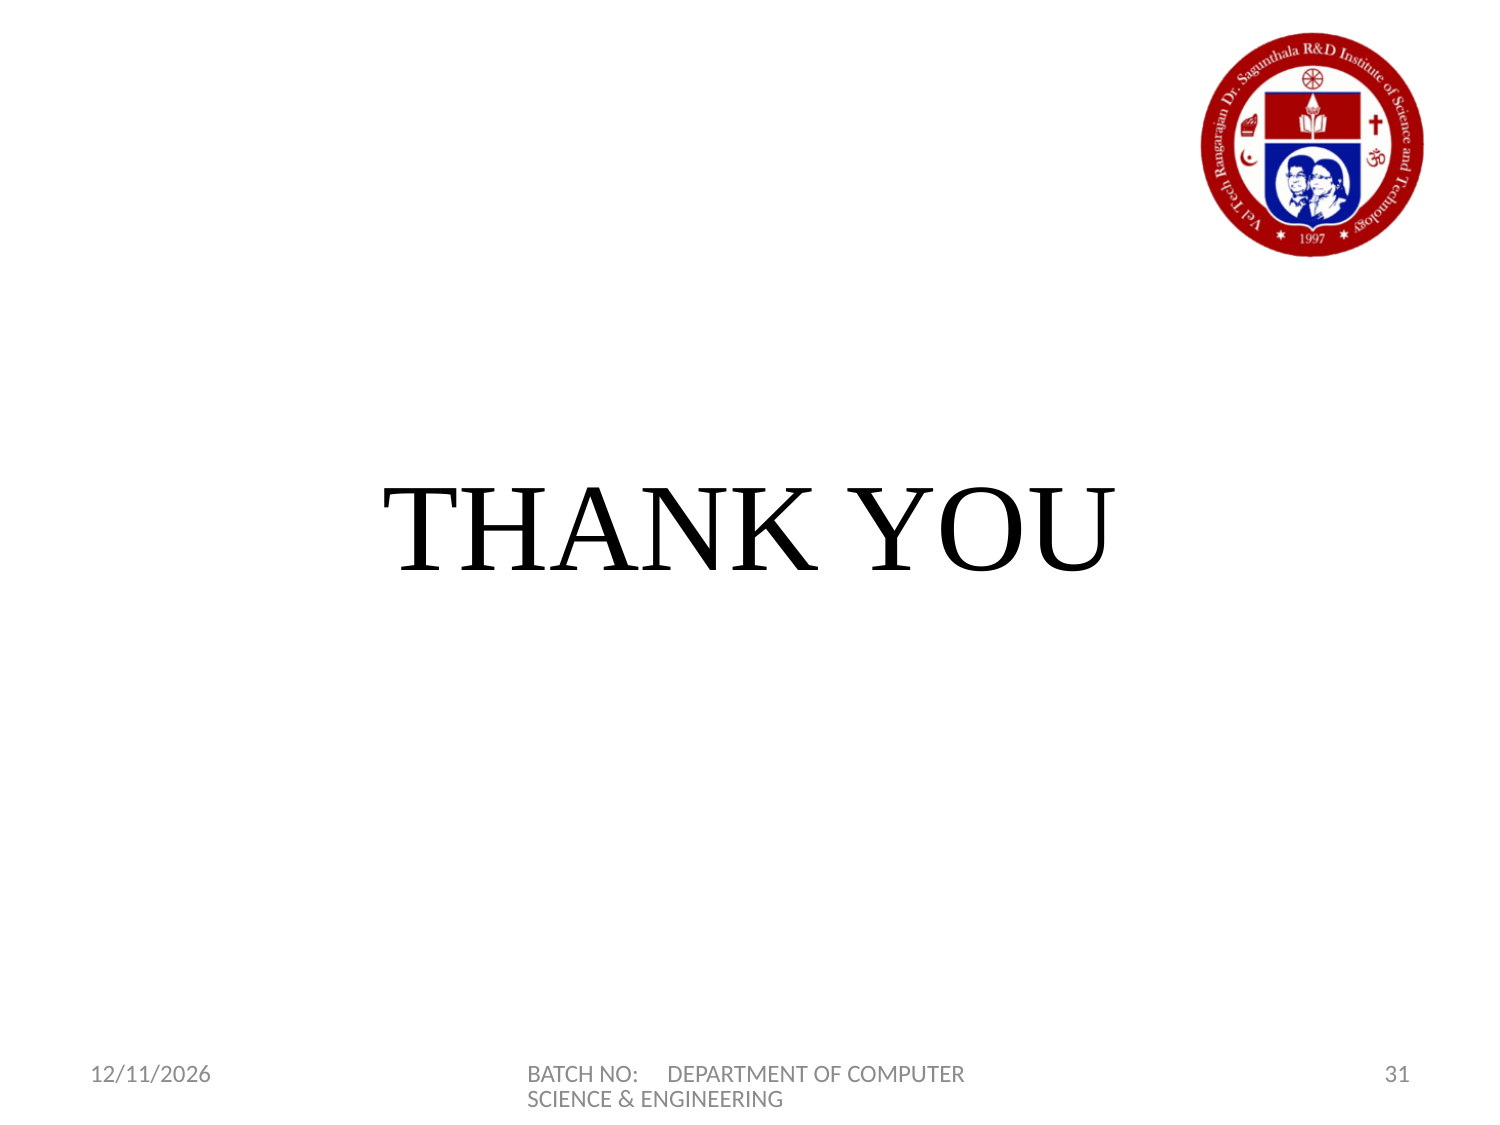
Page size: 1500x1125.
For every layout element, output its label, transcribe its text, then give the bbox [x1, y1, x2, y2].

footer BATCH NO: DEPARTMENT OF COMPUTER SCIENCE & ENGINEERING [512, 1042, 988, 1103]
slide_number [75, 1042, 425, 1103]
list THANK YOU [75, 262, 1425, 1005]
slide_number 31 [1074, 1042, 1425, 1103]
picture [1200, 32, 1425, 258]
